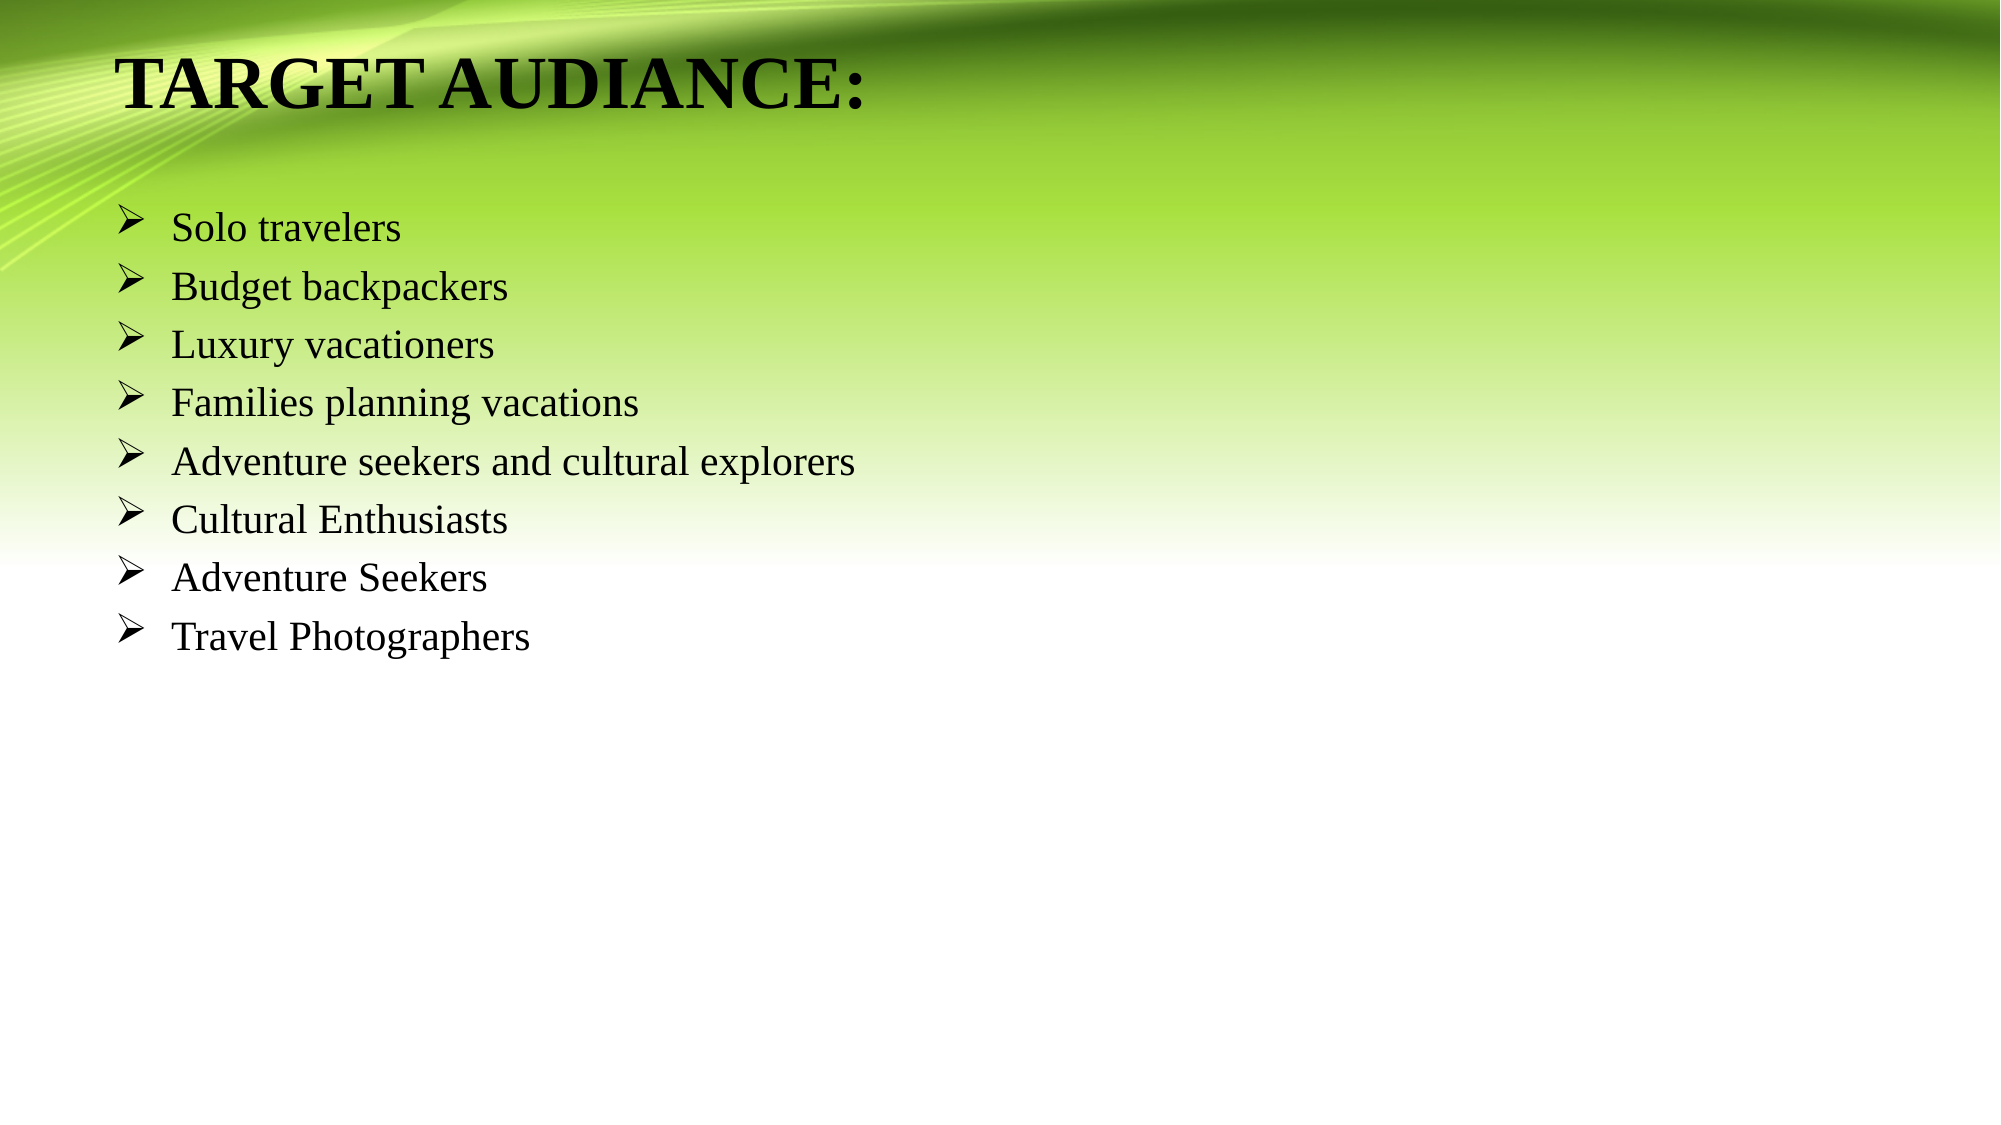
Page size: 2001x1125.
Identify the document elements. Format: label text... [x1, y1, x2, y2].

list Solo travelers Budget backpackers Luxury vacationers Families planning vacations Adventure seekers and cultural explorers Cultural Enthusiasts Adventure Seekers Travel Photographers [99, 192, 1901, 1006]
picture [0, 0, 2000, 1125]
title TARGET AUDIANCE: [99, 30, 1901, 127]
